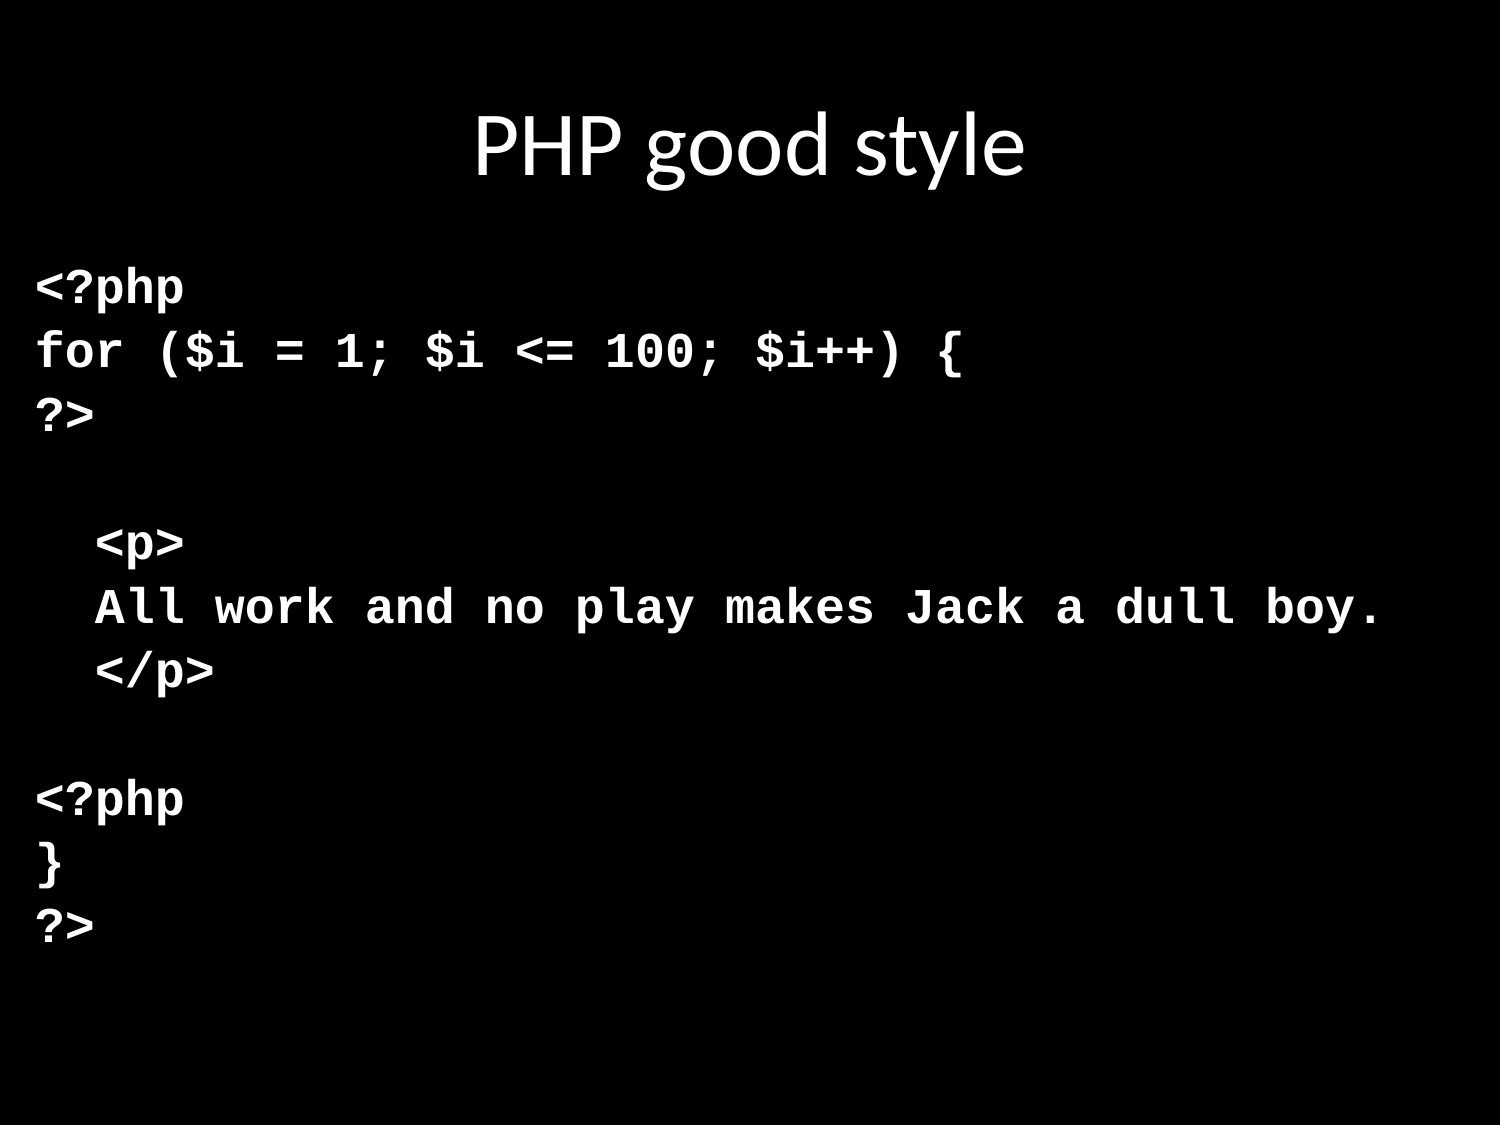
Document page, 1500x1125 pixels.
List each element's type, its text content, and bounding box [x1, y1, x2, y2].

title PHP good style [75, 45, 1425, 233]
list <?php for ($i = 1; $i <= 100; $i++) { ?> <p> All work and no play makes Jack a dull boy. </p> <?php } ?> [19, 252, 1477, 1104]
